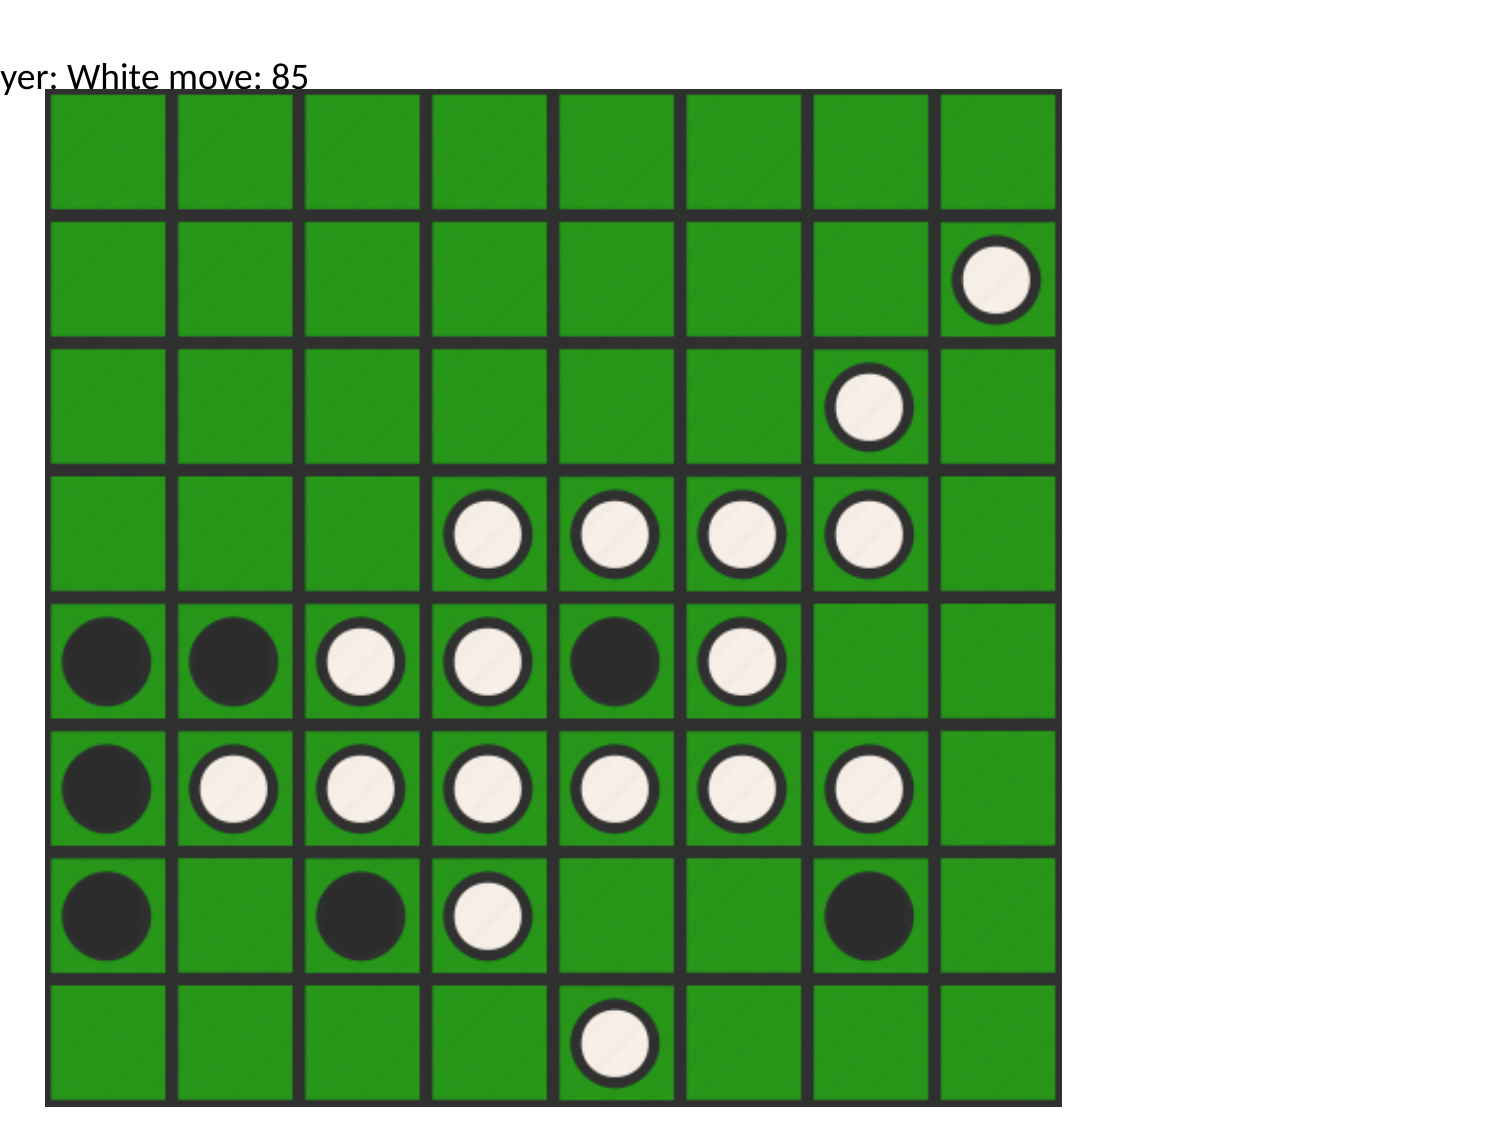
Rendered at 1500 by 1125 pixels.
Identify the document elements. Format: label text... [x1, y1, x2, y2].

picture [44, 89, 1062, 1107]
text_box turn: 20 player: White move: 85 [0, 44, 325, 105]
